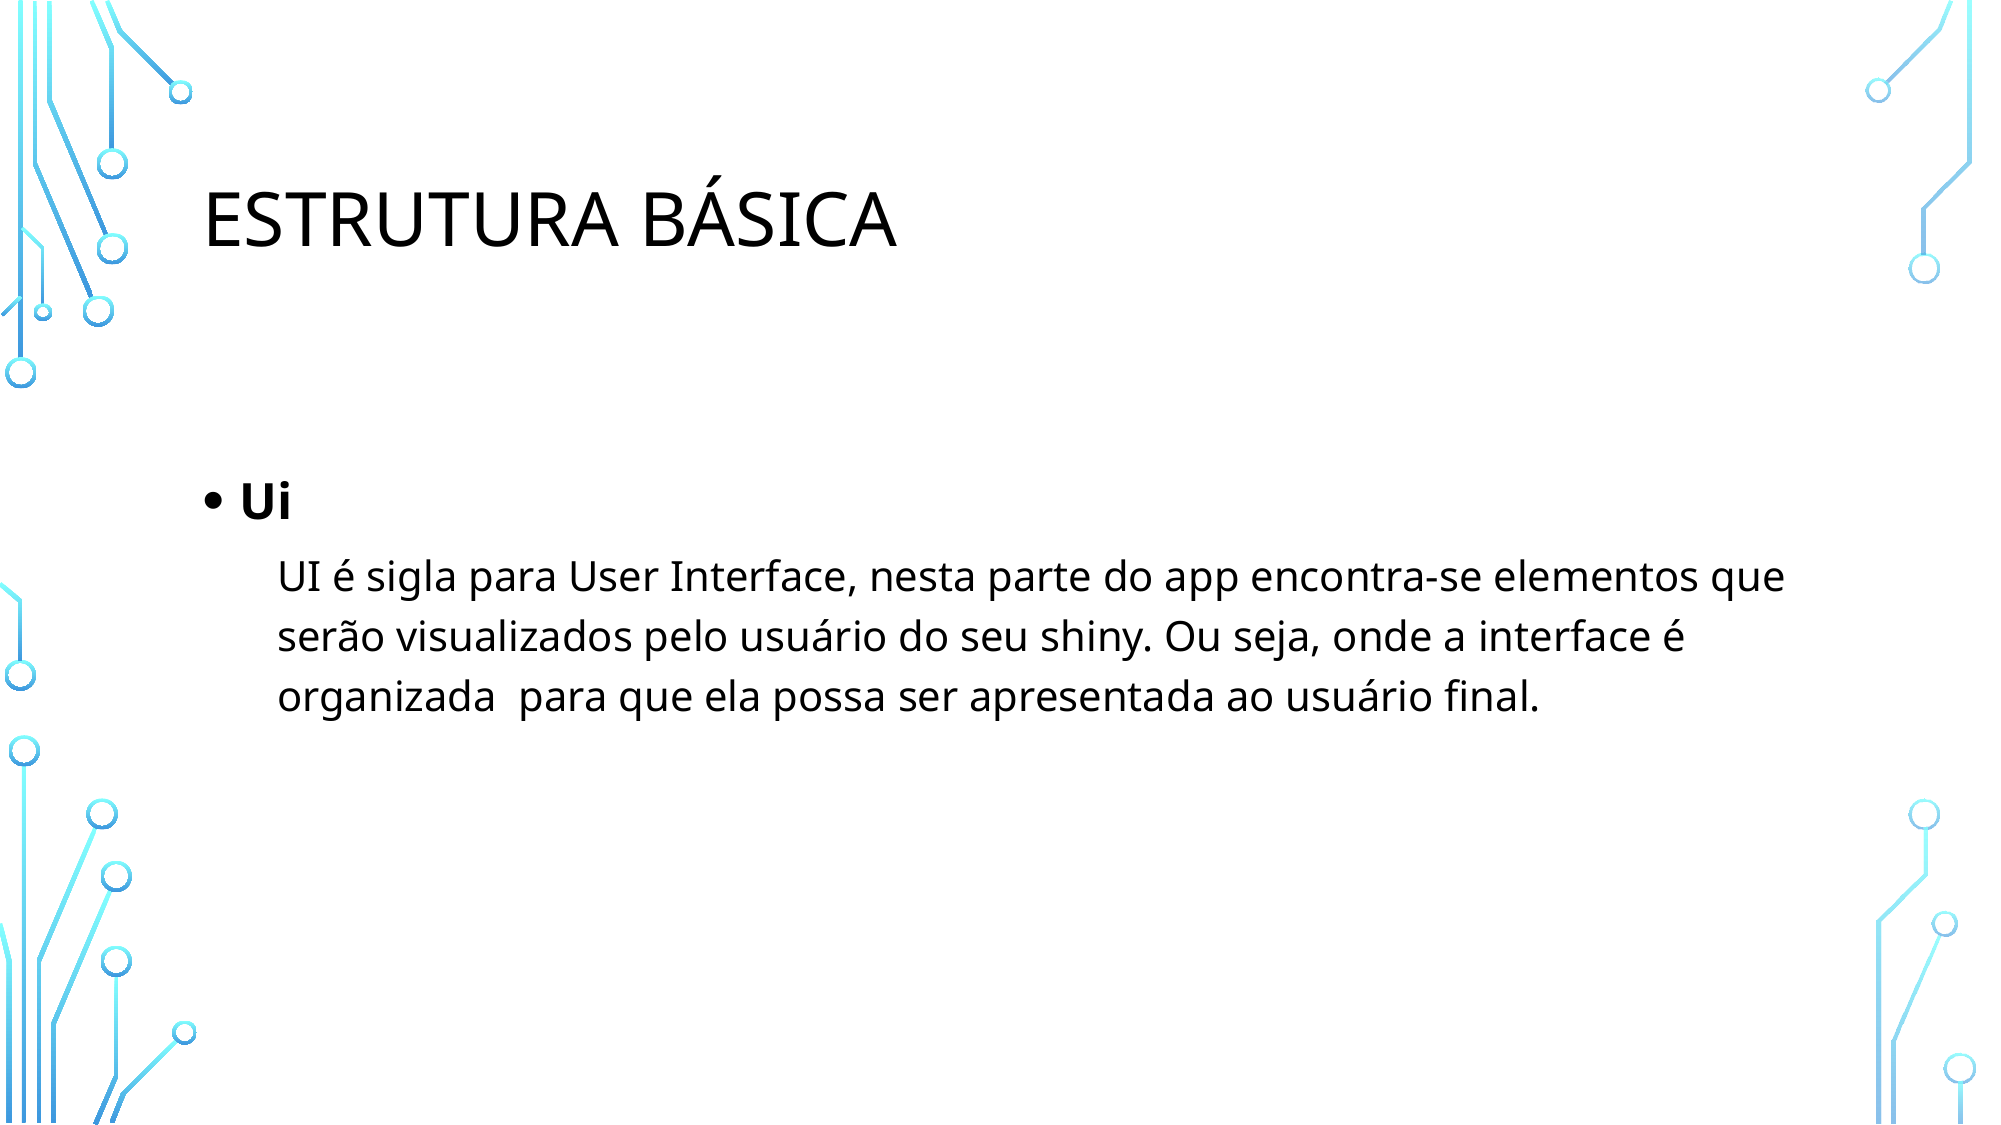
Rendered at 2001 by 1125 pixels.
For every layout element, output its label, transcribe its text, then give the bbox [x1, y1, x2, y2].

title Estrutura Básica [187, 101, 1813, 344]
list Ui UI é sigla para User Interface, nesta parte do app encontra-se elementos que serão visualizados pelo usuário do seu shiny. Ou seja, onde a interface é organizada para que ela possa ser apresentada ao usuário final. [187, 369, 1813, 950]
